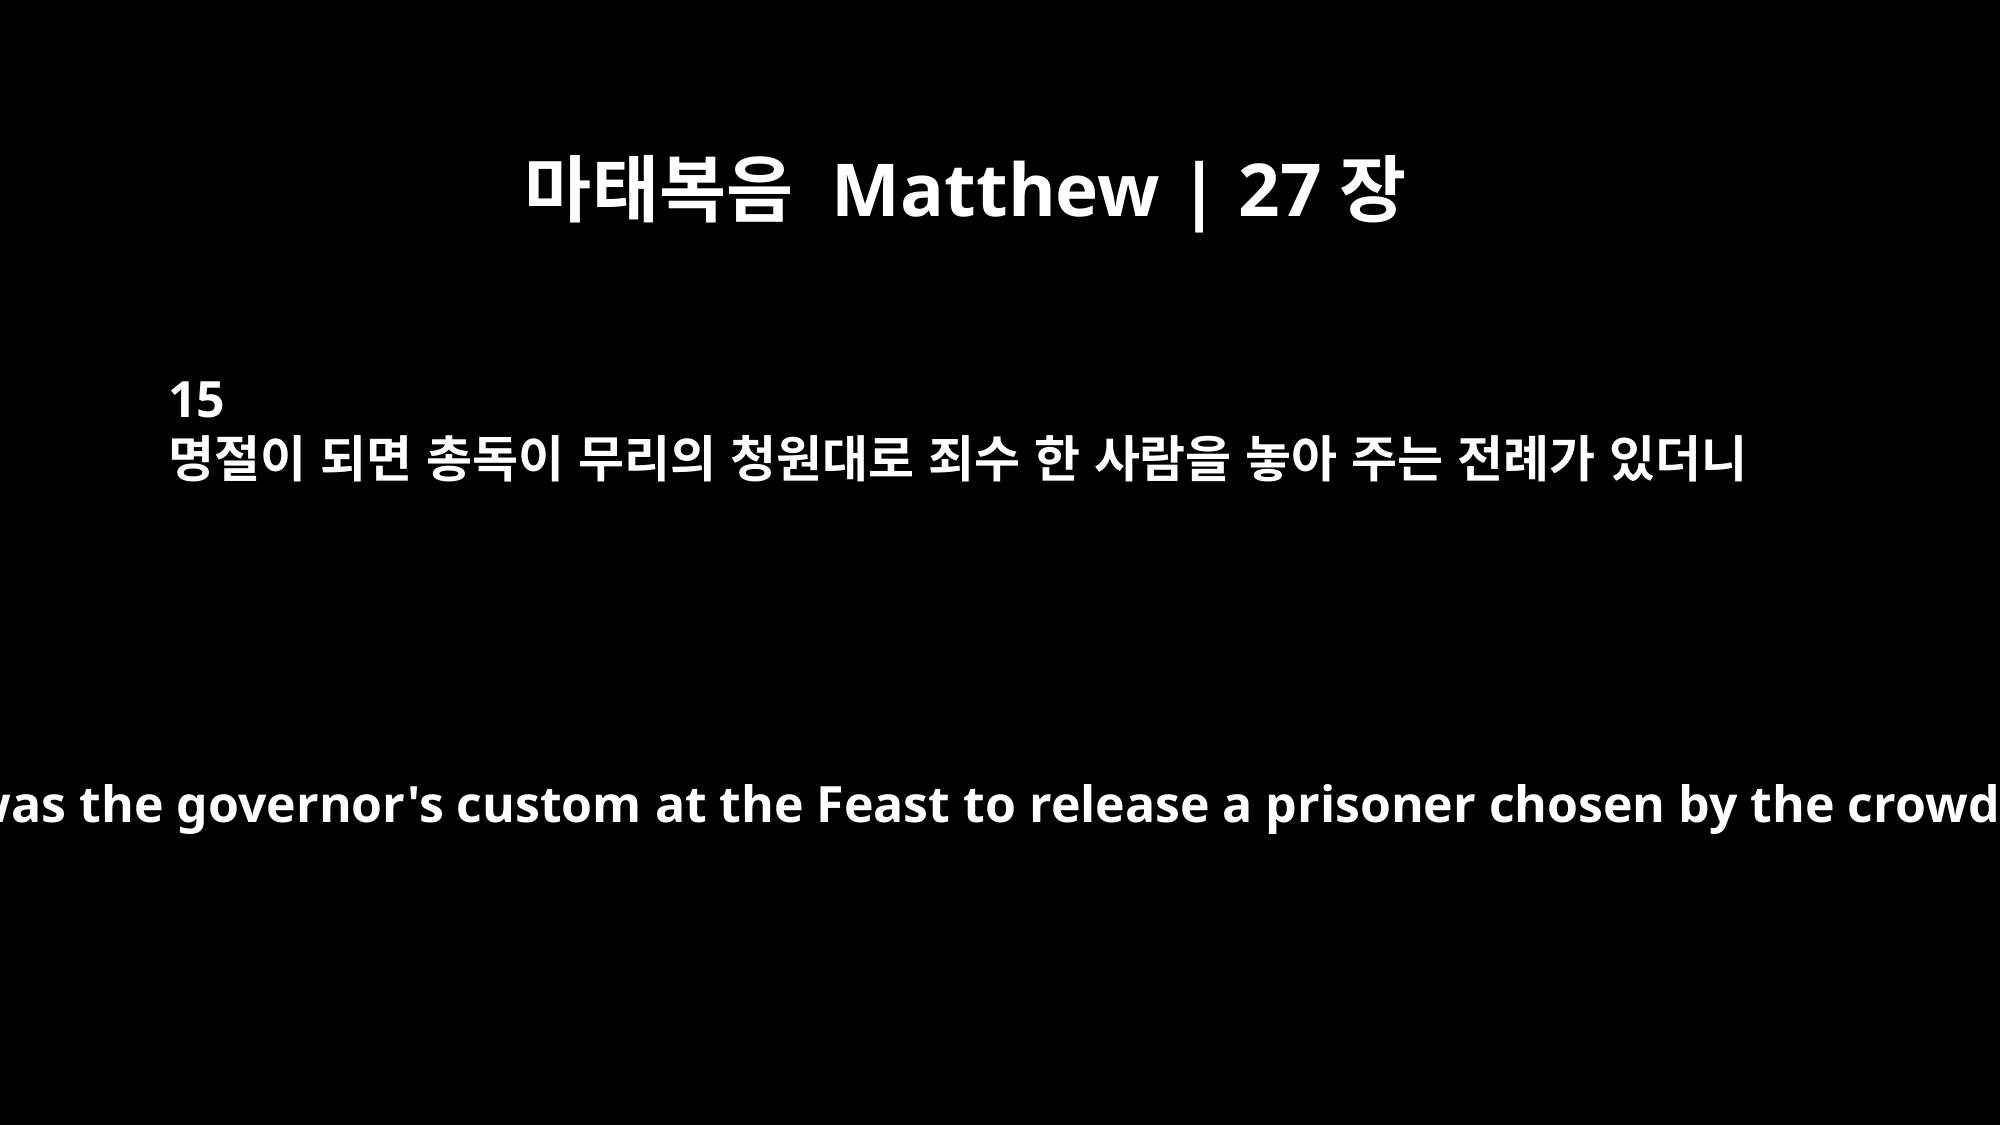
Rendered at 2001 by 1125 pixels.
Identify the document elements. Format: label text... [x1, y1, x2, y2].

text_box 마태복음 Matthew | 27장 [510, 136, 1422, 239]
text_box 15 명절이 되면 총독이 무리의 청원대로 죄수 한 사람을 놓아 주는 전례가 있더니 [153, 359, 1764, 495]
text_box Now it was the governor's custom at the Feast to release a prisoner chosen by the crowd. [0, 764, 2000, 840]
